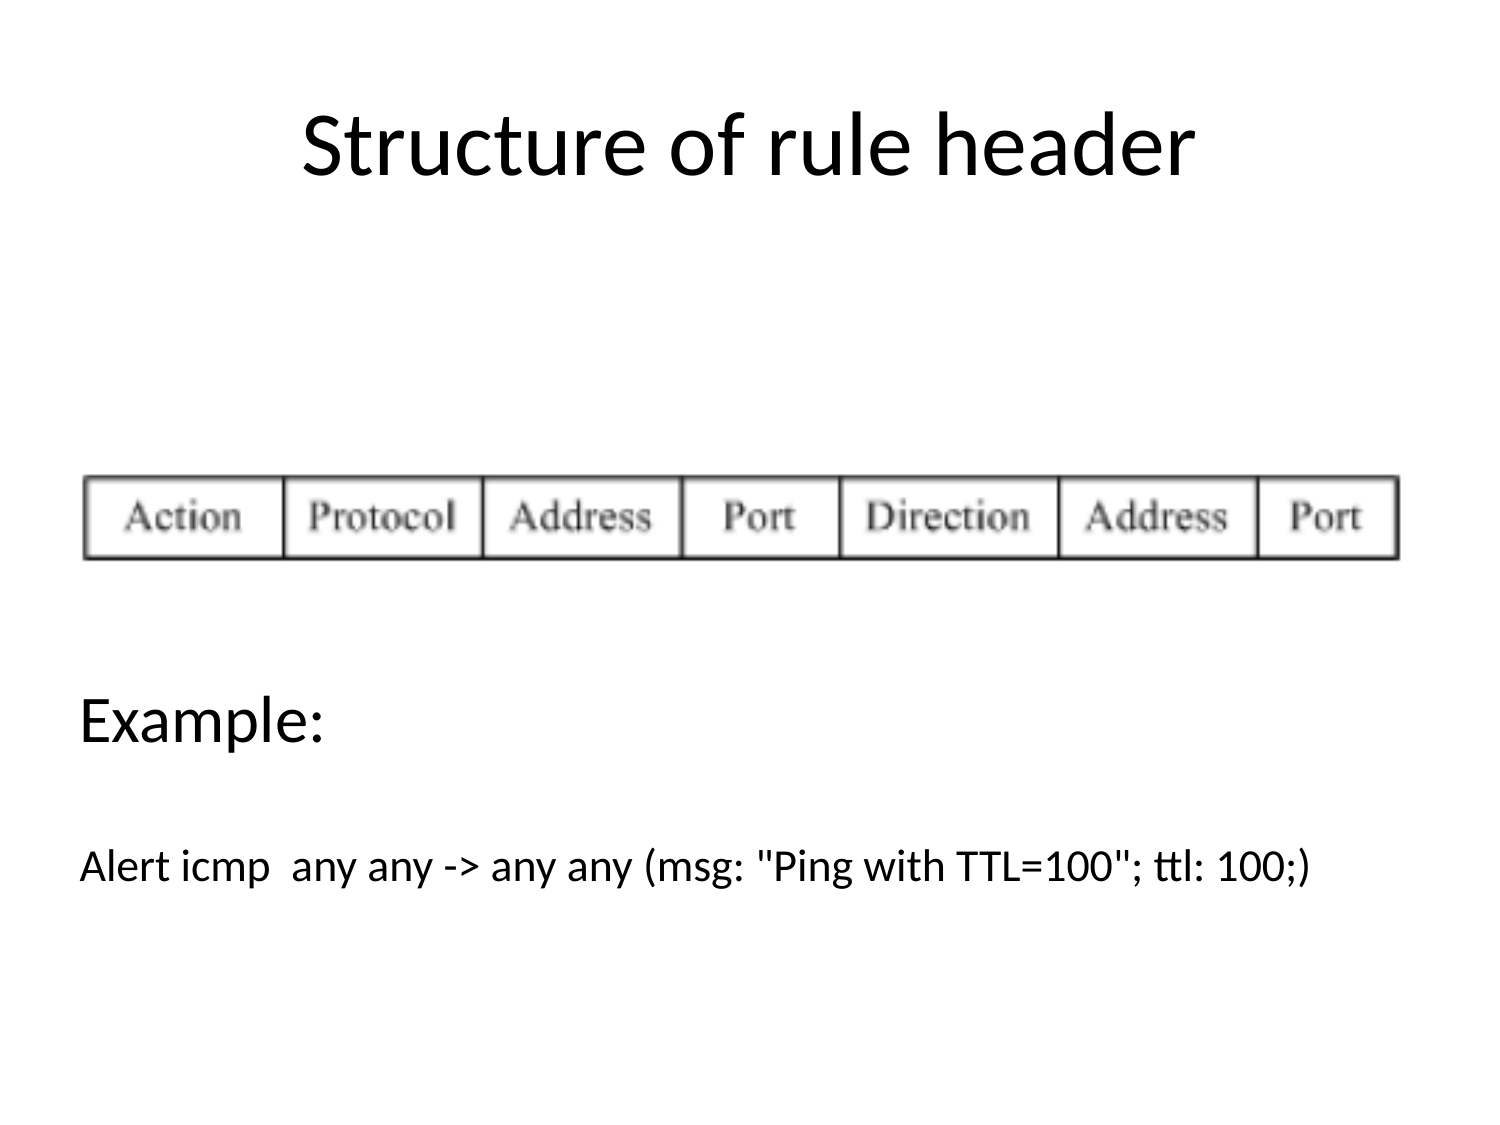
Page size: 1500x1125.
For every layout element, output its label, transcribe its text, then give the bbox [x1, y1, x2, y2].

title Structure of rule header [75, 45, 1425, 233]
text_box Example: Alert icmp any any -> any any (msg: "Ping with TTL=100"; ttl: 100;) [64, 668, 1483, 899]
picture [64, 456, 1412, 587]
